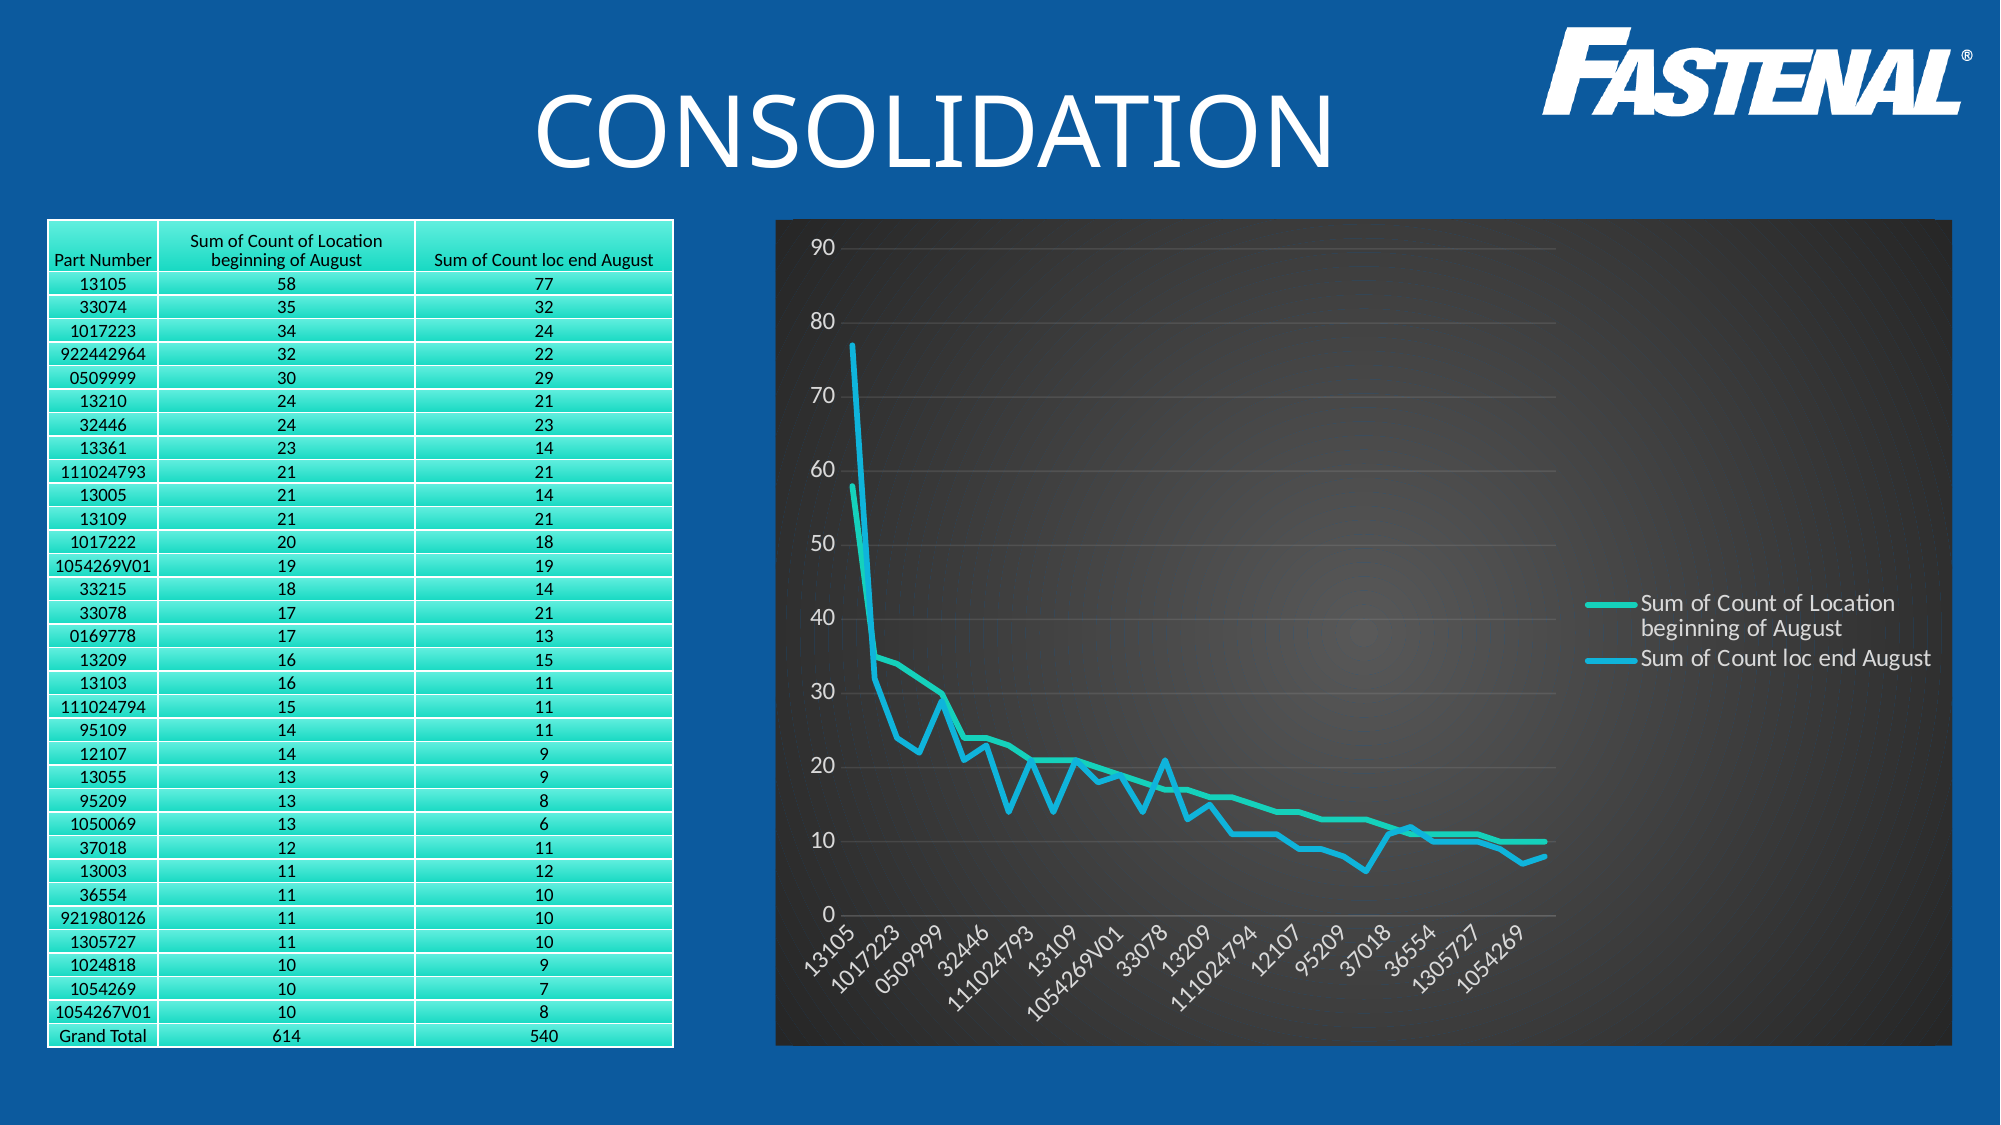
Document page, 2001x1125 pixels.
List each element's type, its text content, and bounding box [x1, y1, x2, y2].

table_cell 21 [416, 460, 672, 482]
table_cell 15 [159, 695, 414, 717]
table_cell 11 [159, 883, 414, 905]
table_cell 8 [416, 789, 672, 811]
table_cell 6 [416, 813, 672, 835]
table_cell 1024818 [49, 954, 157, 976]
table_cell 18 [416, 531, 672, 553]
table_cell 11 [416, 695, 672, 717]
table_cell 17 [159, 601, 414, 623]
table_cell 10 [159, 977, 414, 999]
table_cell 33074 [49, 296, 157, 318]
table_cell 16 [159, 648, 414, 670]
table_cell 24 [159, 413, 414, 435]
table_cell 14 [416, 578, 672, 600]
table_cell 58 [159, 272, 414, 294]
table_cell 10 [159, 1001, 414, 1023]
table_cell 21 [159, 484, 414, 506]
table_cell 21 [159, 507, 414, 529]
table_cell 32 [159, 343, 414, 365]
table_cell 614 [159, 1024, 414, 1046]
table_cell 0509999 [49, 366, 157, 388]
table_cell 1050069 [49, 813, 157, 835]
table_cell 13109 [49, 507, 157, 529]
table_cell 22 [416, 343, 672, 365]
table_cell 21 [416, 507, 672, 529]
table_cell 1054269V01 [49, 554, 157, 576]
table_cell 11 [159, 930, 414, 952]
table_header Part Number [49, 221, 157, 271]
table_cell 13361 [49, 437, 157, 459]
table_cell 9 [416, 742, 672, 764]
table_cell 12 [159, 836, 414, 858]
table_cell 11 [159, 907, 414, 929]
table_cell 23 [159, 437, 414, 459]
table_cell Grand Total [49, 1024, 157, 1046]
table_cell 9 [416, 766, 672, 788]
table_cell 13103 [49, 672, 157, 694]
title Consolidation [347, 54, 1524, 200]
table_cell 111024794 [49, 695, 157, 717]
table_header Sum of Count loc end August [416, 221, 672, 271]
table_cell 13 [416, 625, 672, 647]
table_cell 33078 [49, 601, 157, 623]
table_cell 14 [159, 742, 414, 764]
table_cell 1017223 [49, 319, 157, 341]
table_cell 21 [416, 390, 672, 412]
table_cell 24 [159, 390, 414, 412]
table_cell 8 [416, 1001, 672, 1023]
table_cell 7 [416, 977, 672, 999]
table_cell 13003 [49, 860, 157, 882]
table_cell 540 [416, 1024, 672, 1046]
table_cell 14 [159, 719, 414, 741]
table_cell 13 [159, 813, 414, 835]
table_cell 30 [159, 366, 414, 388]
table_cell 12107 [49, 742, 157, 764]
table_cell 11 [416, 836, 672, 858]
table_cell 9 [416, 954, 672, 976]
picture [1536, 22, 1986, 121]
table_cell 36554 [49, 883, 157, 905]
table_cell 921980126 [49, 907, 157, 929]
table_cell 32 [416, 296, 672, 318]
table_cell 32446 [49, 413, 157, 435]
table_cell 10 [416, 930, 672, 952]
table_cell 13 [159, 789, 414, 811]
table_cell 1054269 [49, 977, 157, 999]
table_cell 24 [416, 319, 672, 341]
table_cell 1054267V01 [49, 1001, 157, 1023]
table_cell 77 [416, 272, 672, 294]
table_cell 13209 [49, 648, 157, 670]
table_cell 34 [159, 319, 414, 341]
chart [775, 219, 1953, 1046]
table_cell 1017222 [49, 531, 157, 553]
table_cell 0169778 [49, 625, 157, 647]
table_cell 95109 [49, 719, 157, 741]
table_cell 11 [159, 860, 414, 882]
table_cell 21 [159, 460, 414, 482]
table_cell 19 [416, 554, 672, 576]
table_cell 922442964 [49, 343, 157, 365]
table_cell 13210 [49, 390, 157, 412]
table_cell 16 [159, 672, 414, 694]
table_cell 13005 [49, 484, 157, 506]
table_cell 1305727 [49, 930, 157, 952]
table_cell 10 [416, 883, 672, 905]
table_cell 10 [159, 954, 414, 976]
table_cell 29 [416, 366, 672, 388]
table_cell 95209 [49, 789, 157, 811]
table_cell 14 [416, 437, 672, 459]
table_cell 10 [416, 907, 672, 929]
table_cell 11 [416, 719, 672, 741]
table_cell 13105 [49, 272, 157, 294]
table_cell 11 [416, 672, 672, 694]
table_cell 13 [159, 766, 414, 788]
table_cell 18 [159, 578, 414, 600]
table_cell 21 [416, 601, 672, 623]
table_cell 20 [159, 531, 414, 553]
table_cell 37018 [49, 836, 157, 858]
table_cell 15 [416, 648, 672, 670]
table_cell 111024793 [49, 460, 157, 482]
table_cell 17 [159, 625, 414, 647]
table_cell 14 [416, 484, 672, 506]
table_header Sum of Count of Location beginning of August [159, 221, 414, 271]
table_cell 23 [416, 413, 672, 435]
table_cell 33215 [49, 578, 157, 600]
table_cell 35 [159, 296, 414, 318]
table_cell 12 [416, 860, 672, 882]
table_cell 13055 [49, 766, 157, 788]
table_cell 19 [159, 554, 414, 576]
